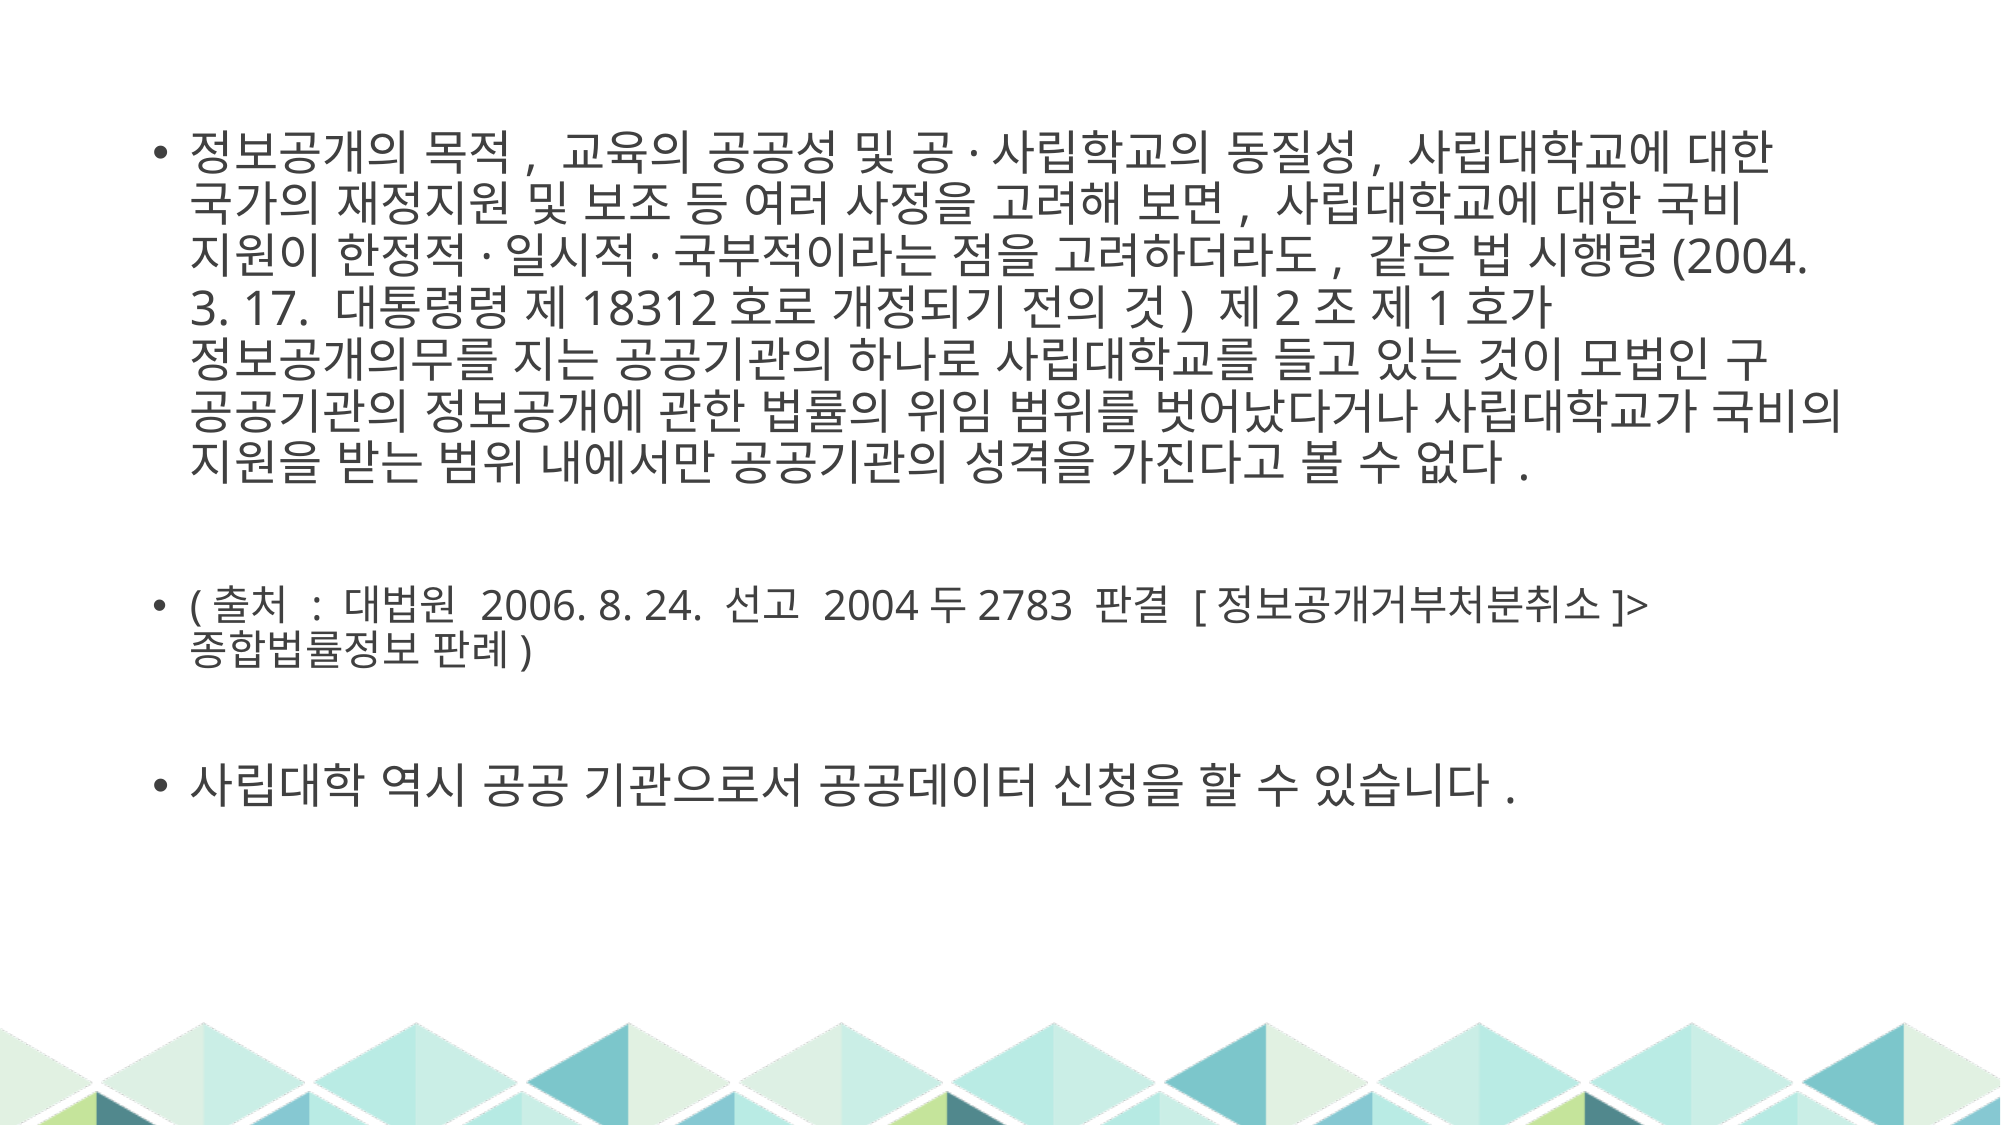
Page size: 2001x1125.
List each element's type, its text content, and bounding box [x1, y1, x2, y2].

picture [0, 0, 2001, 1125]
list 정보공개의 목적, 교육의 공공성 및 공·사립학교의 동질성, 사립대학교에 대한 국가의 재정지원 및 보조 등 여러 사정을 고려해 보면, 사립대학교에 대한 국비 지원이 한정적·일시적·국부적이라는 점을 고려하더라도, 같은 법 시행령(2004. 3. 17. 대통령령 제18312호로 개정되기 전의 것) 제2조 제1호가 정보공개의무를 지는 공공기관의 하나로 사립대학교를 들고 있는 것이 모법인 구 공공기관의 정보공개에 관한 법률의 위임 범위를 벗어났다거나 사립대학교가 국비의 지원을 받는 범위 내에서만 공공기관의 성격을 가진다고 볼 수 없다. (출처 : 대법원 2006. 8. 24. 선고 2004두2783 판결 [정보공개거부처분취소]>종합법률정보 판례) 사립대학 역시 공공 기관으로서 공공데이터 신청을 할 수 있습니다. [137, 121, 1863, 1014]
